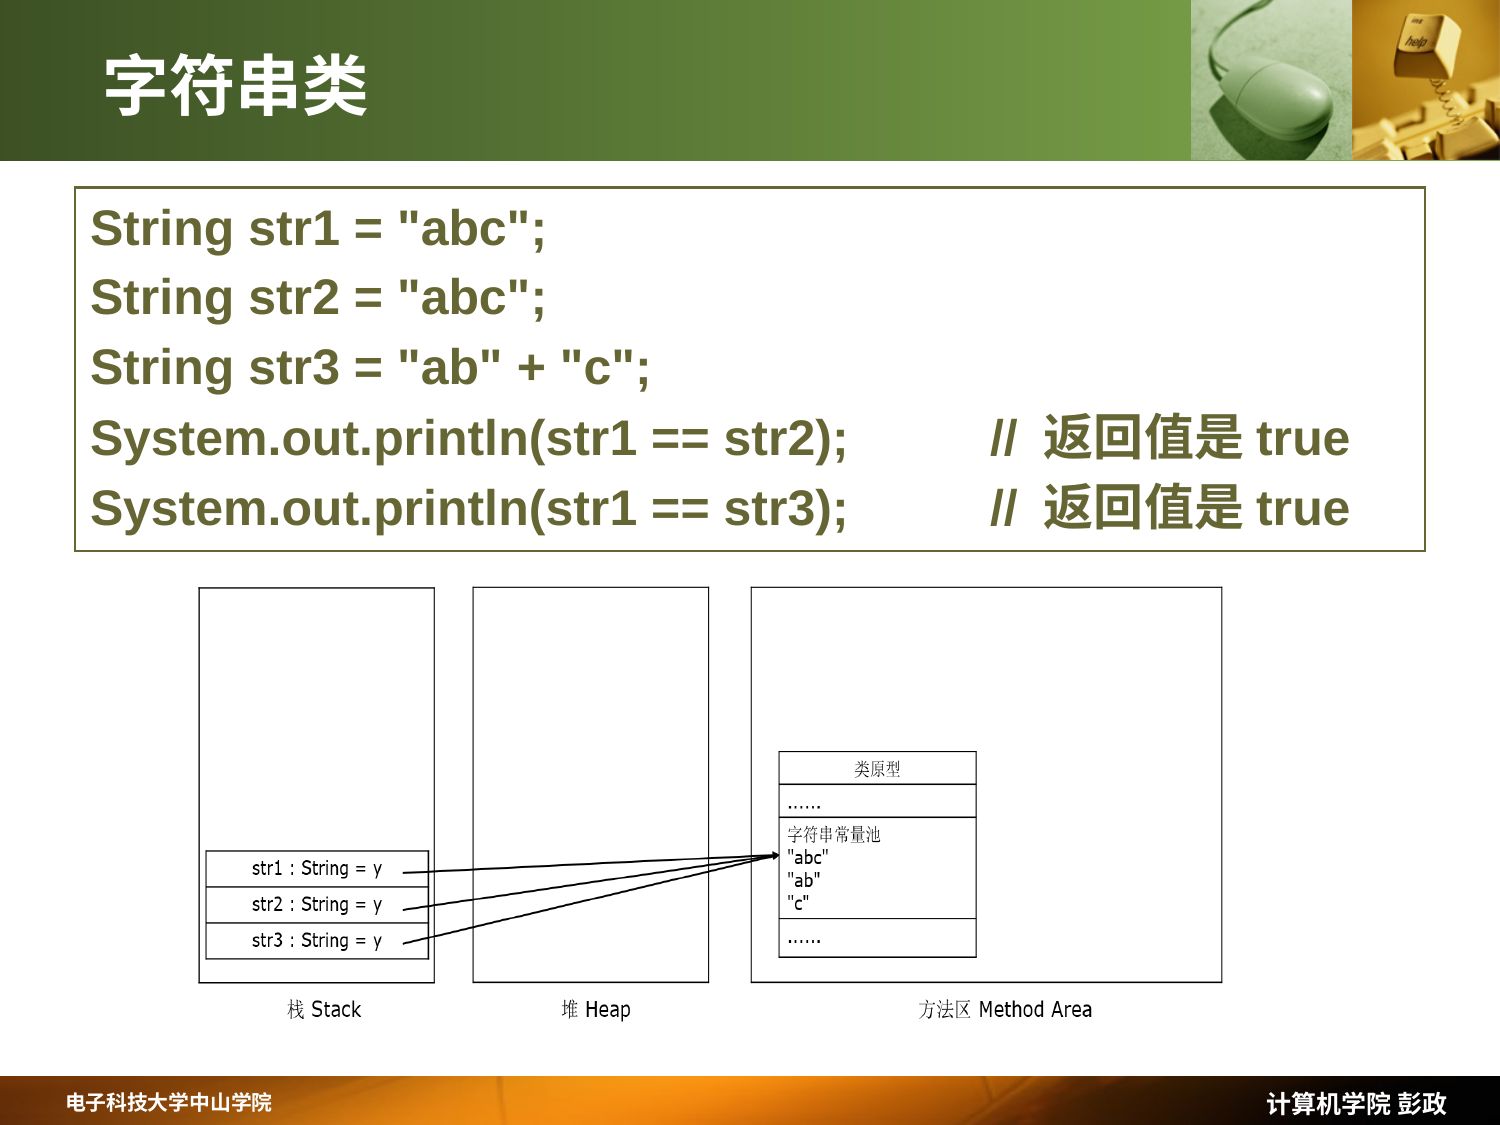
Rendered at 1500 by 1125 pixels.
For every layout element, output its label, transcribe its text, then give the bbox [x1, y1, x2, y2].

list String str1 = "abc"; String str2 = "abc"; String str3 = "ab" + "c"; System.out.println(str1 == str2); // 返回值是true System.out.println(str1 == str3); // 返回值是true [74, 186, 1426, 552]
picture [198, 586, 1223, 1035]
title 字符串类 [87, 37, 1175, 130]
slide_number 电子科技大学中山学院 [50, 1082, 500, 1125]
picture [1191, 0, 1500, 160]
footer 计算机学院 彭政 [1012, 1081, 1463, 1125]
picture [0, 1076, 1500, 1125]
